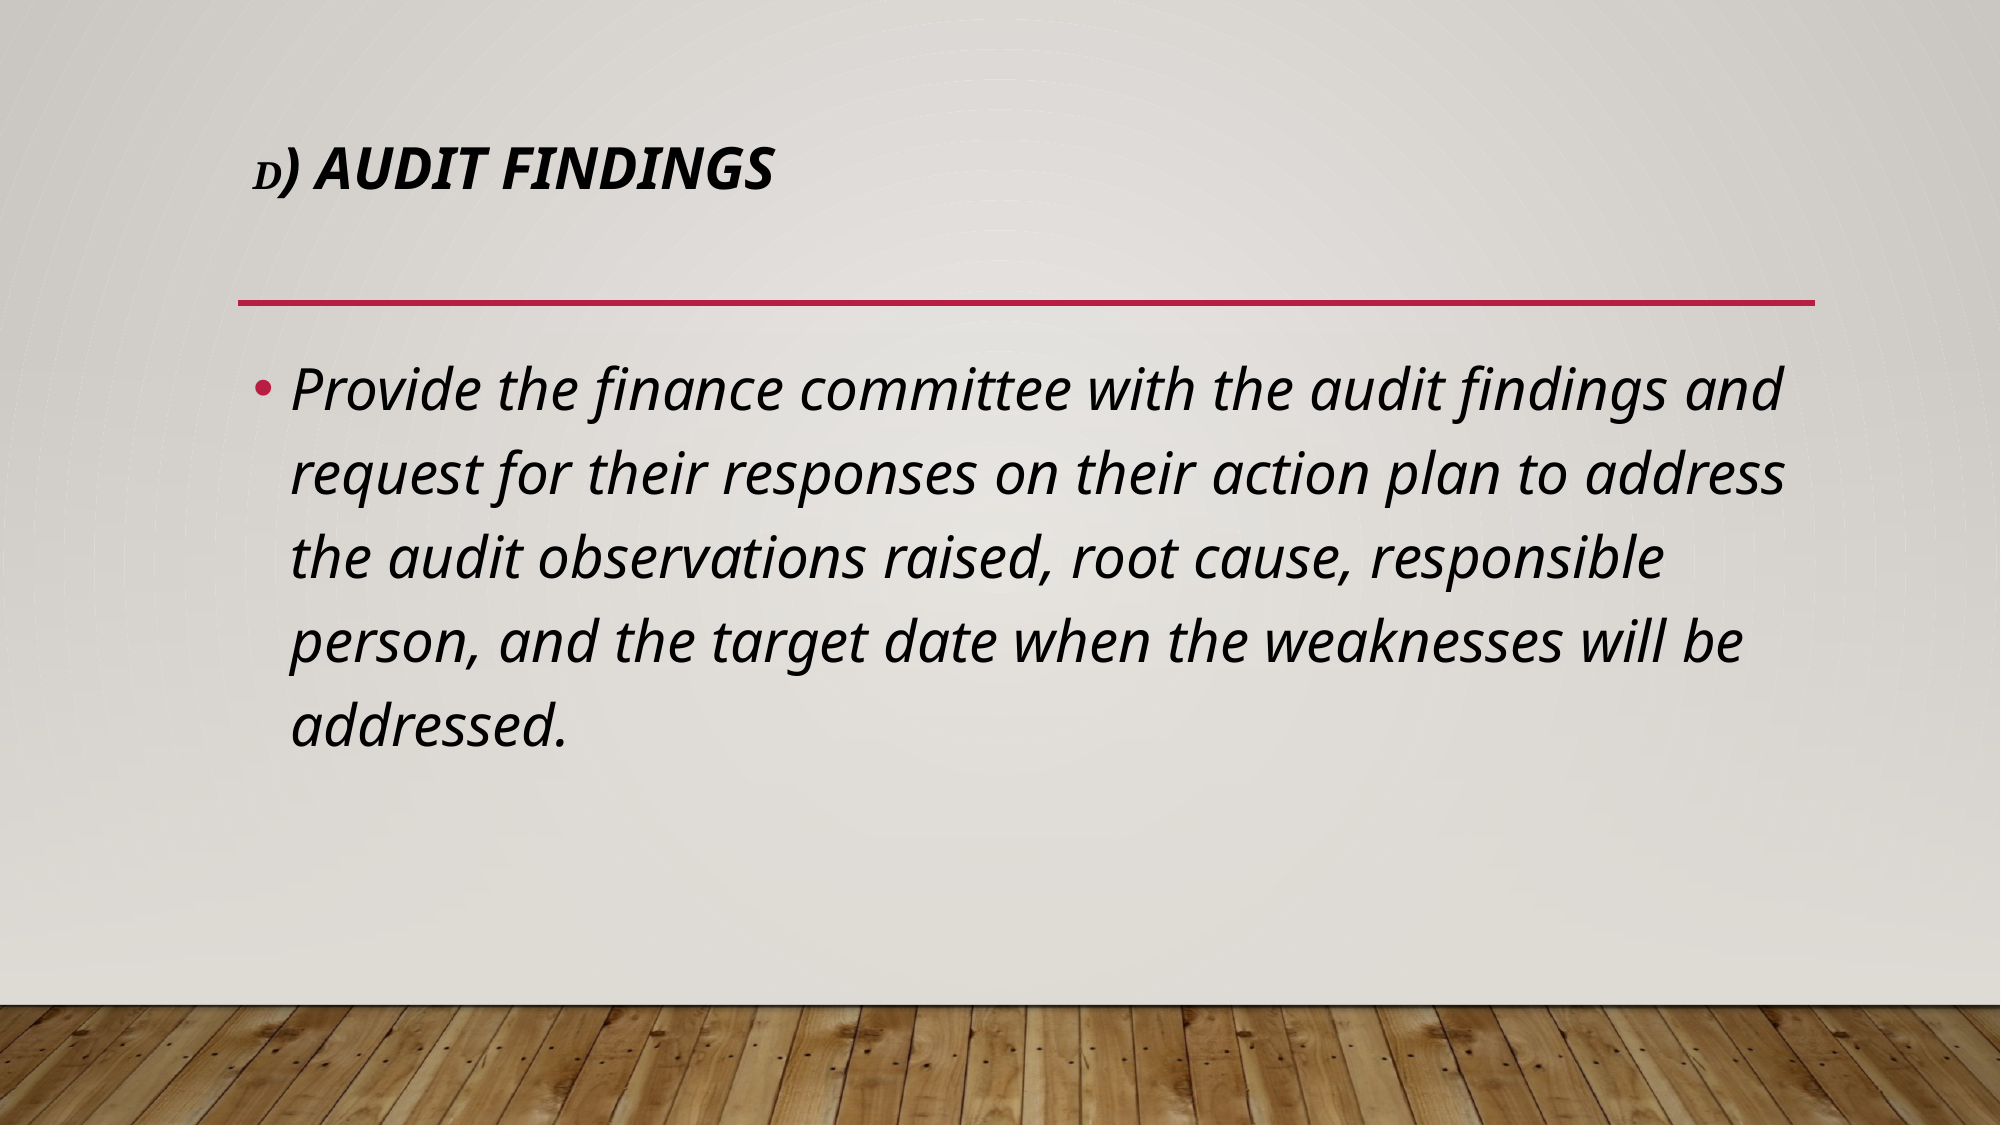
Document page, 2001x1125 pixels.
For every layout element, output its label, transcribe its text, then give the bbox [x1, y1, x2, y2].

picture [0, 1005, 2000, 1125]
list Provide the finance committee with the audit findings and request for their responses on their action plan to address the audit observations raised, root cause, responsible person, and the target date when the weaknesses will be addressed. [238, 330, 1814, 897]
title d) AUDIT FINDINGS [238, 131, 1814, 305]
